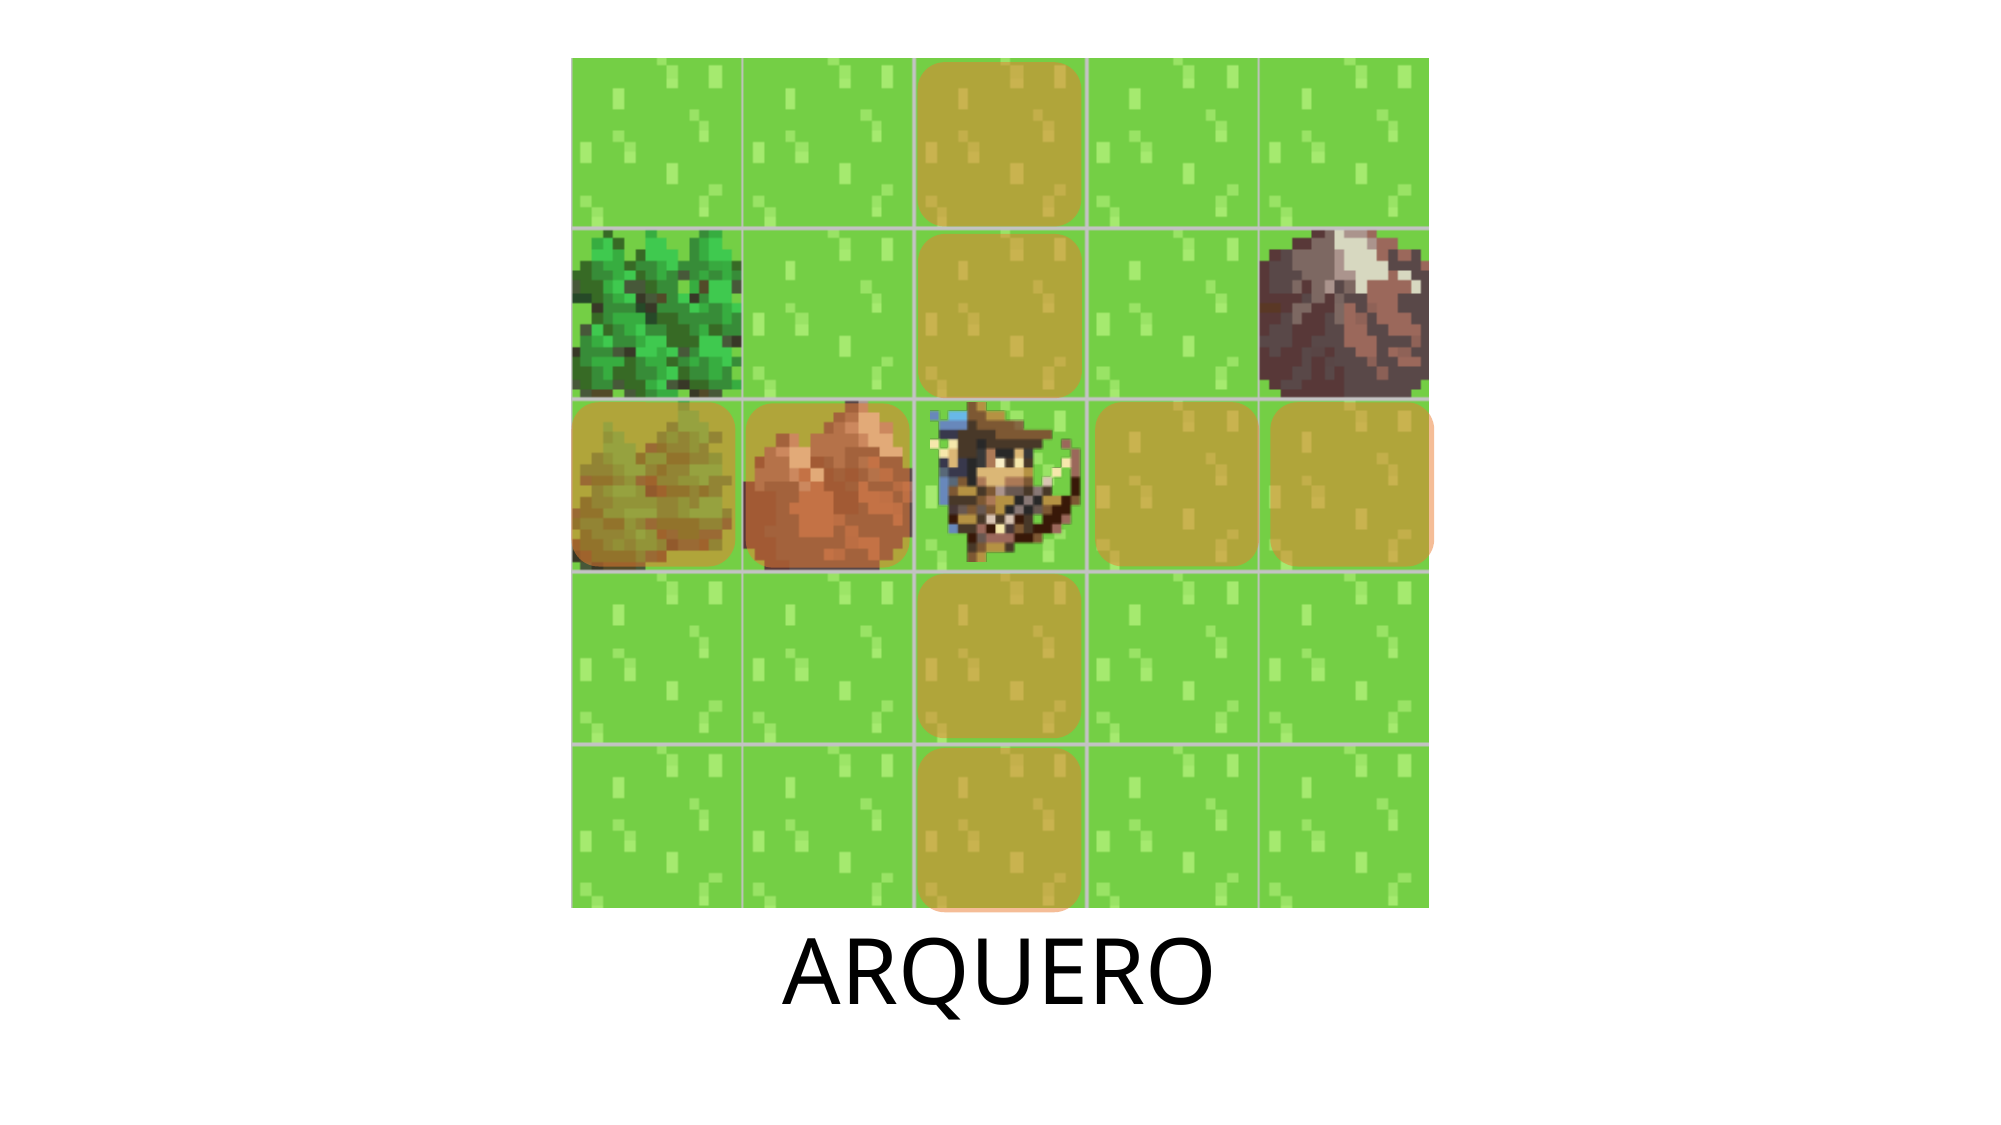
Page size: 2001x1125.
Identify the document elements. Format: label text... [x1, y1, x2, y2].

text_box [930, 908, 1069, 913]
text_box [1429, 413, 1435, 556]
title ARQUERO [137, 907, 1863, 1043]
picture [571, 58, 1429, 908]
